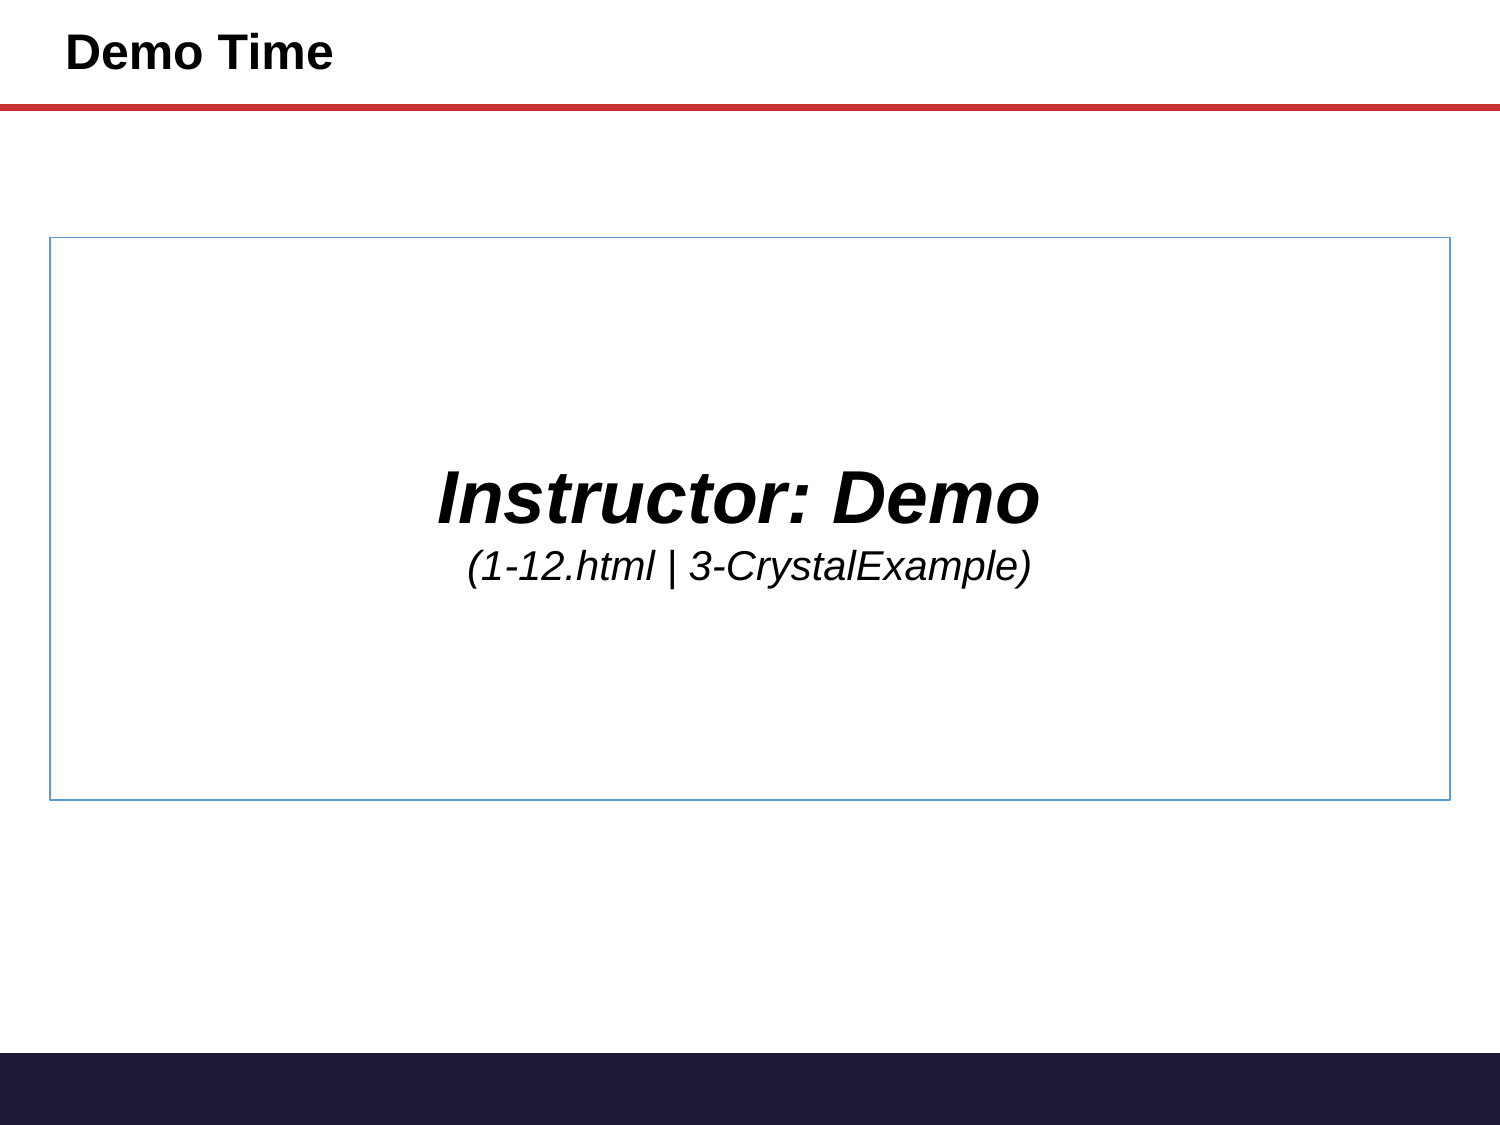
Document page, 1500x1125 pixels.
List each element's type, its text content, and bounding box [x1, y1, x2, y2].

title Demo Time [50, 0, 948, 108]
text_box Instructor: Demo (1-12.html | 3-CrystalExample) [50, 237, 1450, 800]
